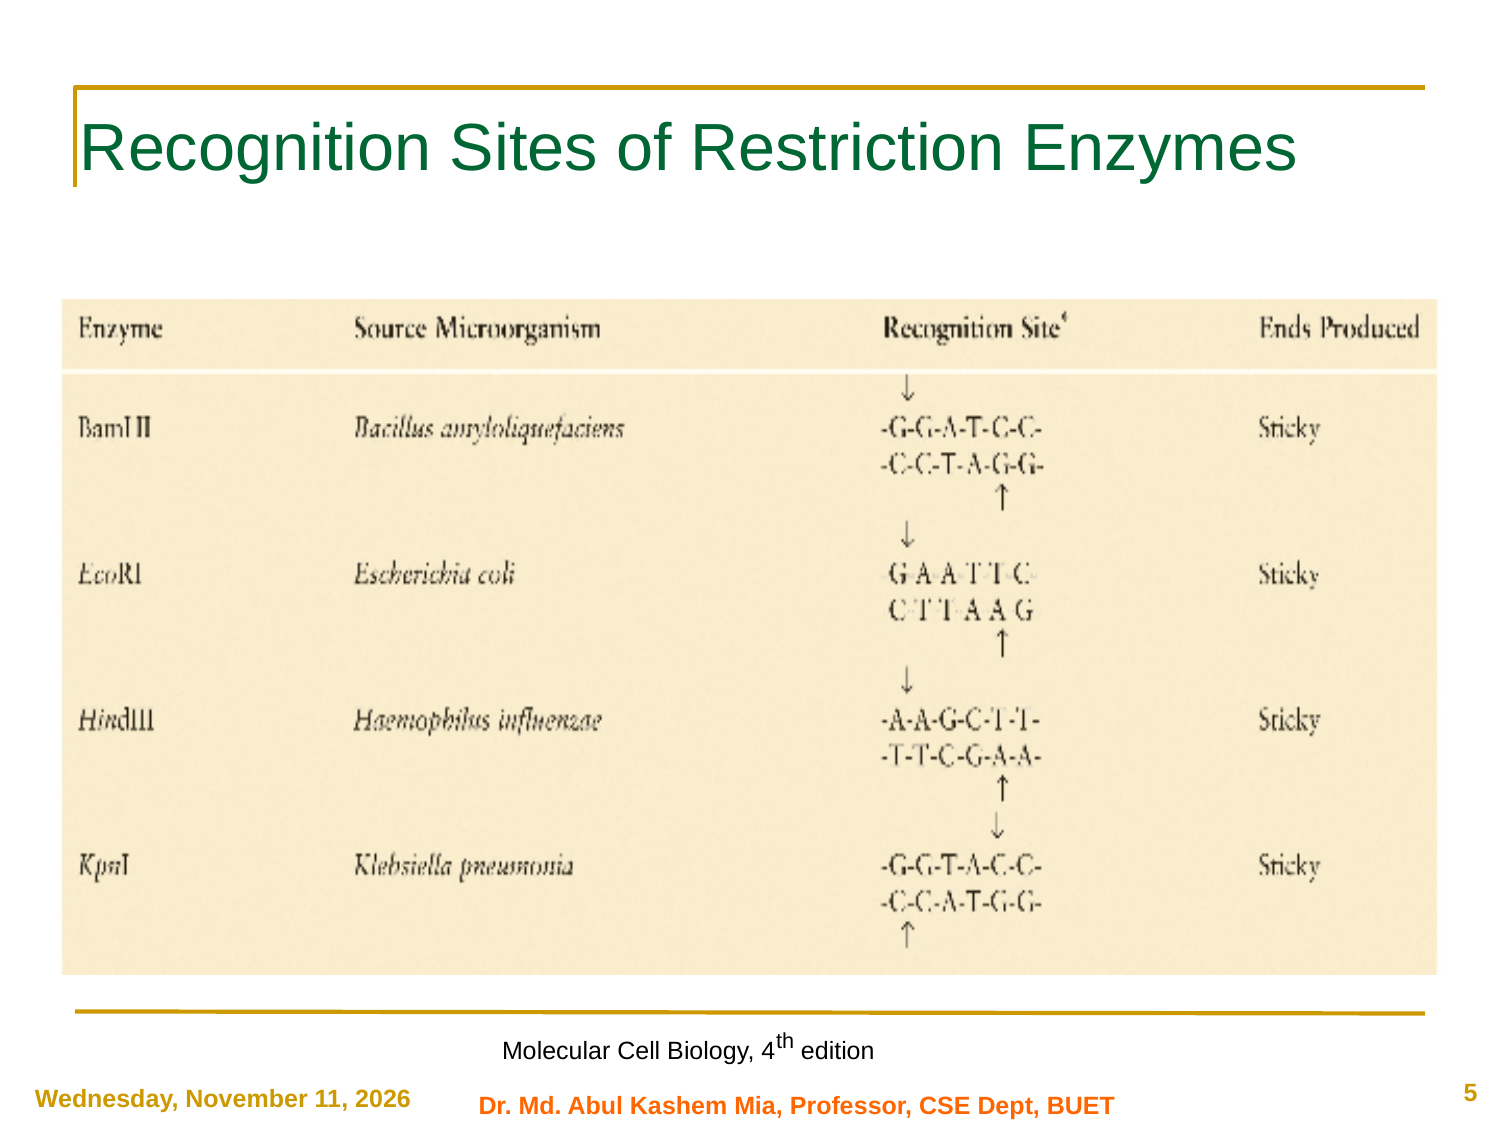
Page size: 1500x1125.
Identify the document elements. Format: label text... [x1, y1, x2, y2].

text_box Molecular Cell Biology, 4th edition [501, 1037, 876, 1097]
picture [49, 299, 1451, 976]
title Recognition Sites of Restriction Enzymes [60, 71, 1478, 530]
